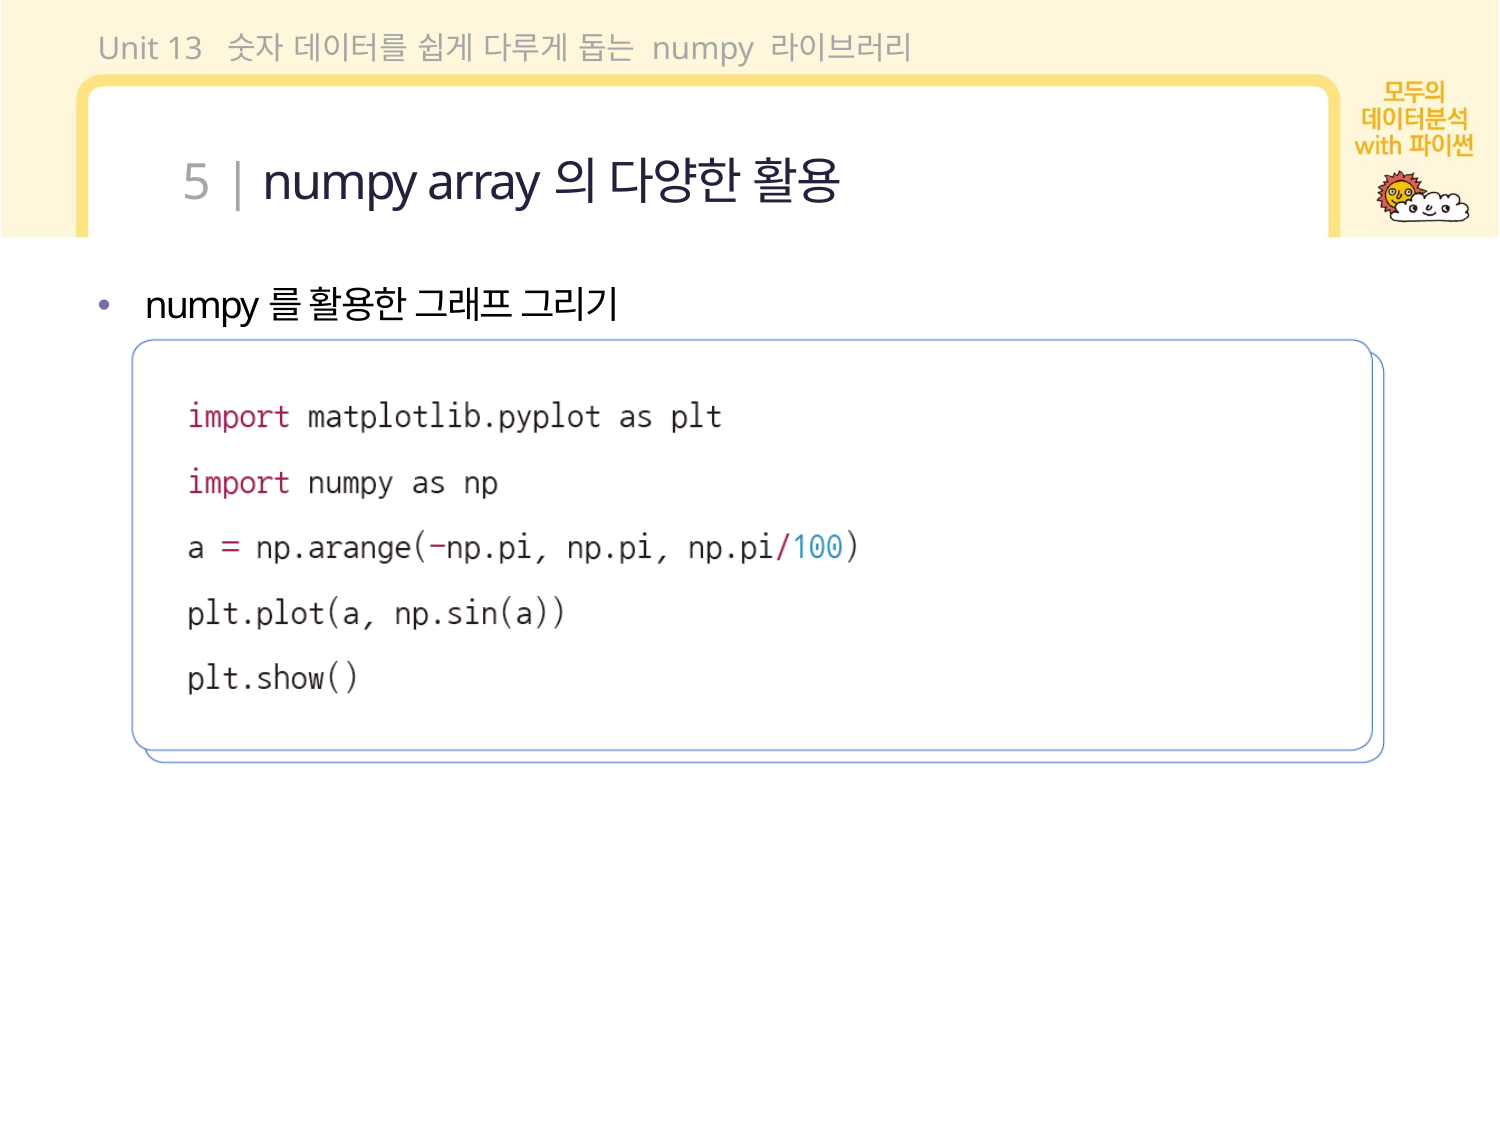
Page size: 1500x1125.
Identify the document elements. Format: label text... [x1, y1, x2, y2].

text_box Unit 13 숫자 데이터를 쉽게 다루게 돕는 numpy 라이브러리 [82, 0, 1133, 74]
text_box 5 | numpy array의 다양한 활용 [168, 102, 1500, 217]
picture [1, 0, 1499, 1125]
text_box numpy를 활용한 그래프 그리기 [82, 251, 1402, 494]
